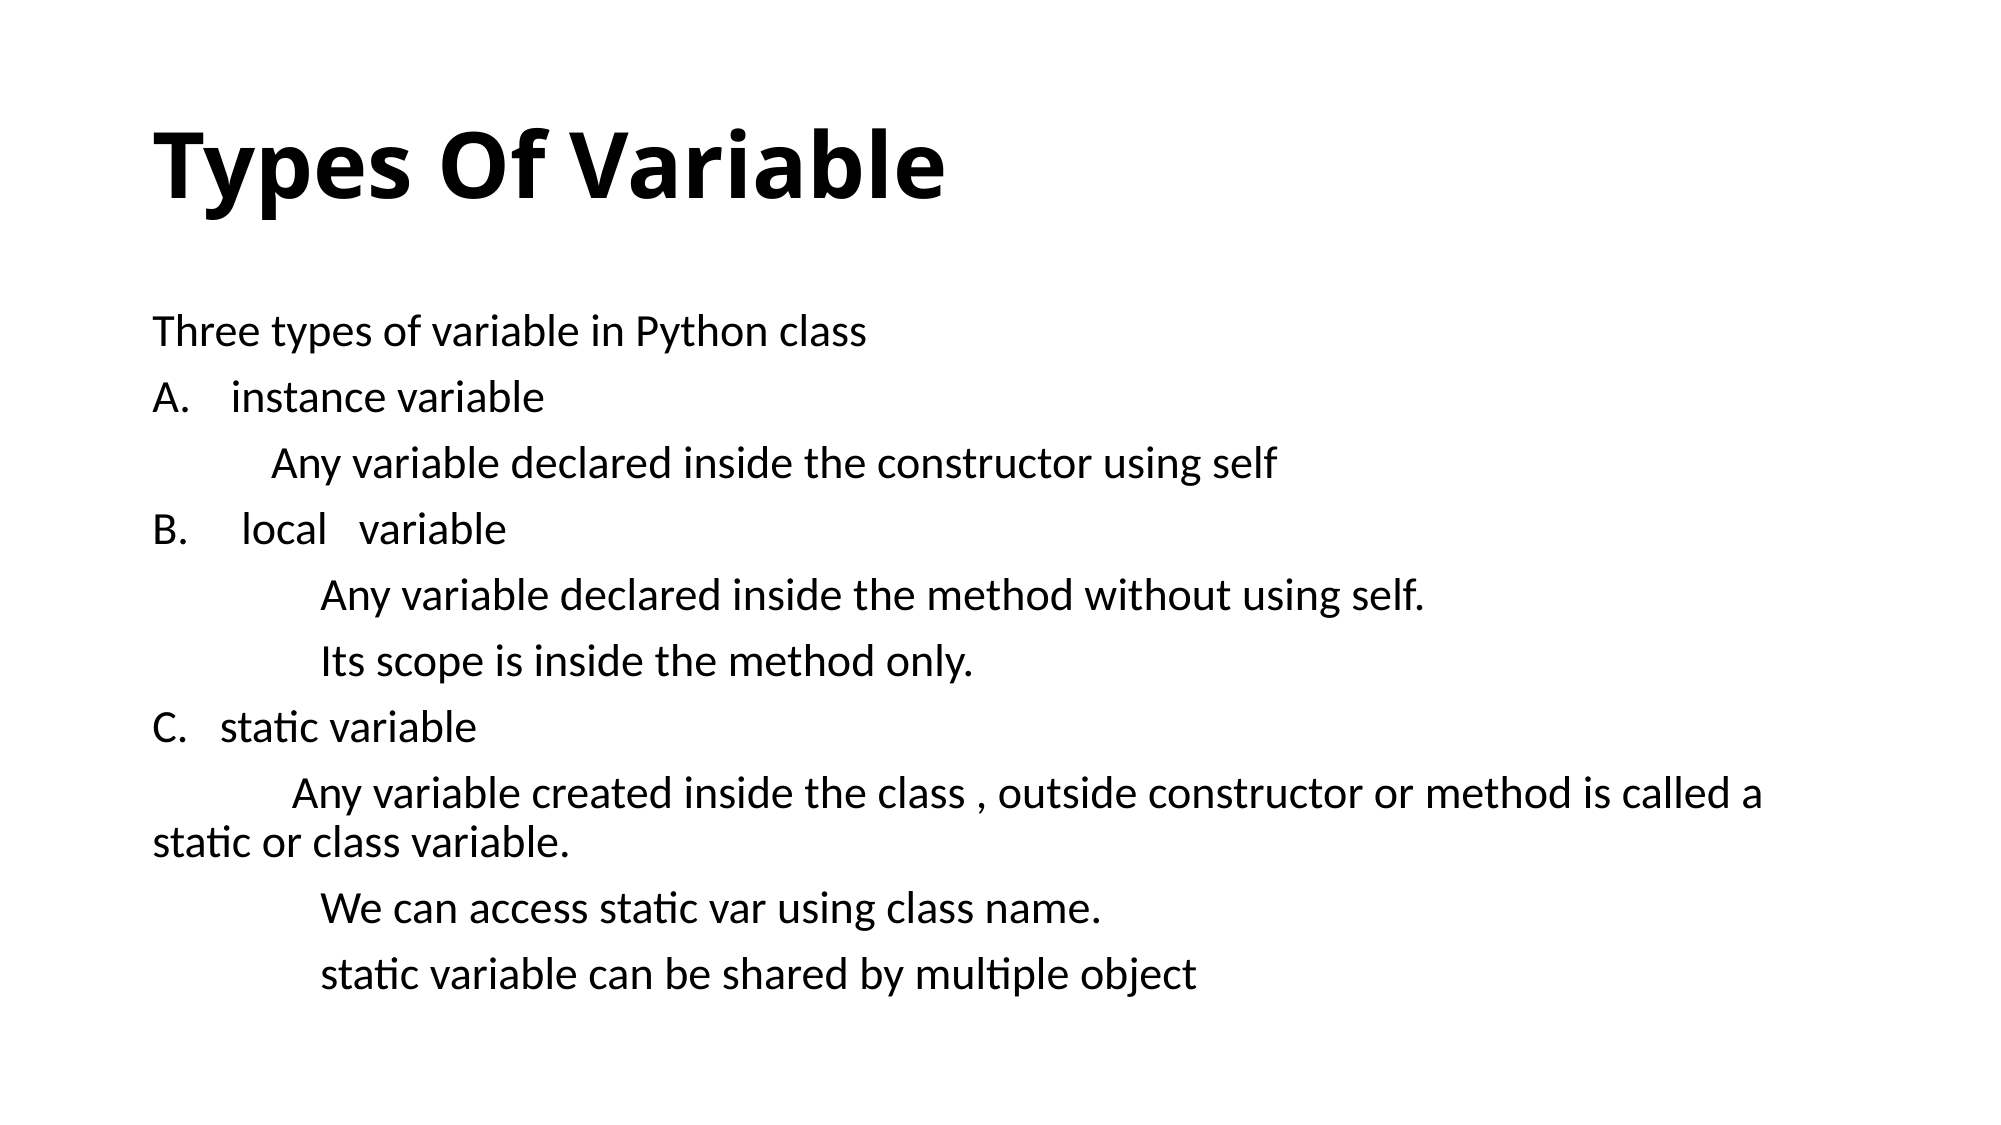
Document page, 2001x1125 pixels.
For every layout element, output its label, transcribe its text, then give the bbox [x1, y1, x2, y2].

title Types Of Variable [137, 59, 1863, 278]
list Three types of variable in Python class instance variable Any variable declared inside the constructor using self B. local variable Any variable declared inside the method without using self. Its scope is inside the method only. C. static variable Any variable created inside the class , outside constructor or method is called a static or class variable. We can access static var using class name. static variable can be shared by multiple object [137, 299, 1863, 1014]
